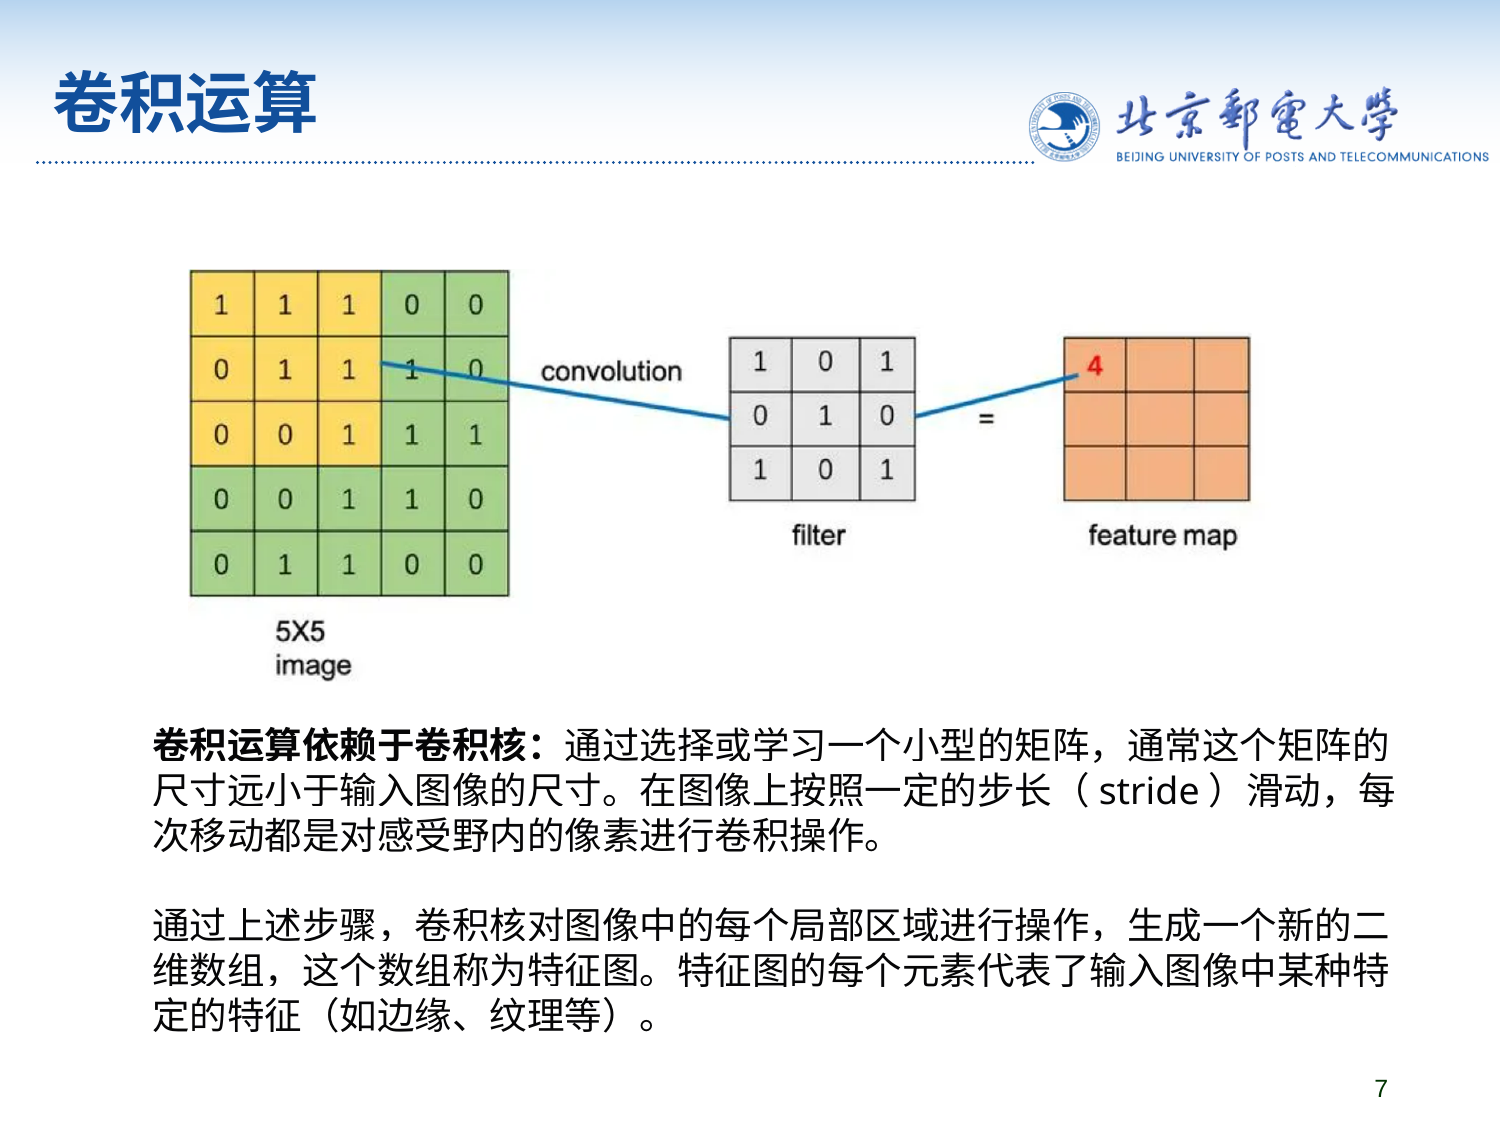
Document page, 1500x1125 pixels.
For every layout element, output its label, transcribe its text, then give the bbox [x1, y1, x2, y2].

picture [972, 86, 1500, 171]
title 卷积运算 [37, 41, 1413, 160]
text_box 卷积运算依赖于卷积核：通过选择或学习一个小型的矩阵，通常这个矩阵的尺寸远小于输入图像的尺寸。在图像上按照一定的步长（stride）滑动，每次移动都是对感受野内的像素进行卷积操作。 通过上述步骤，卷积核对图像中的每个局部区域进行操作，生成一个新的二维数组，这个数组称为特征图。特征图的每个元素代表了输入图像中某种特定的特征（如边缘、纹理等）。 [137, 715, 1413, 1045]
picture [162, 249, 1326, 710]
slide_number 7 [1324, 1065, 1438, 1114]
